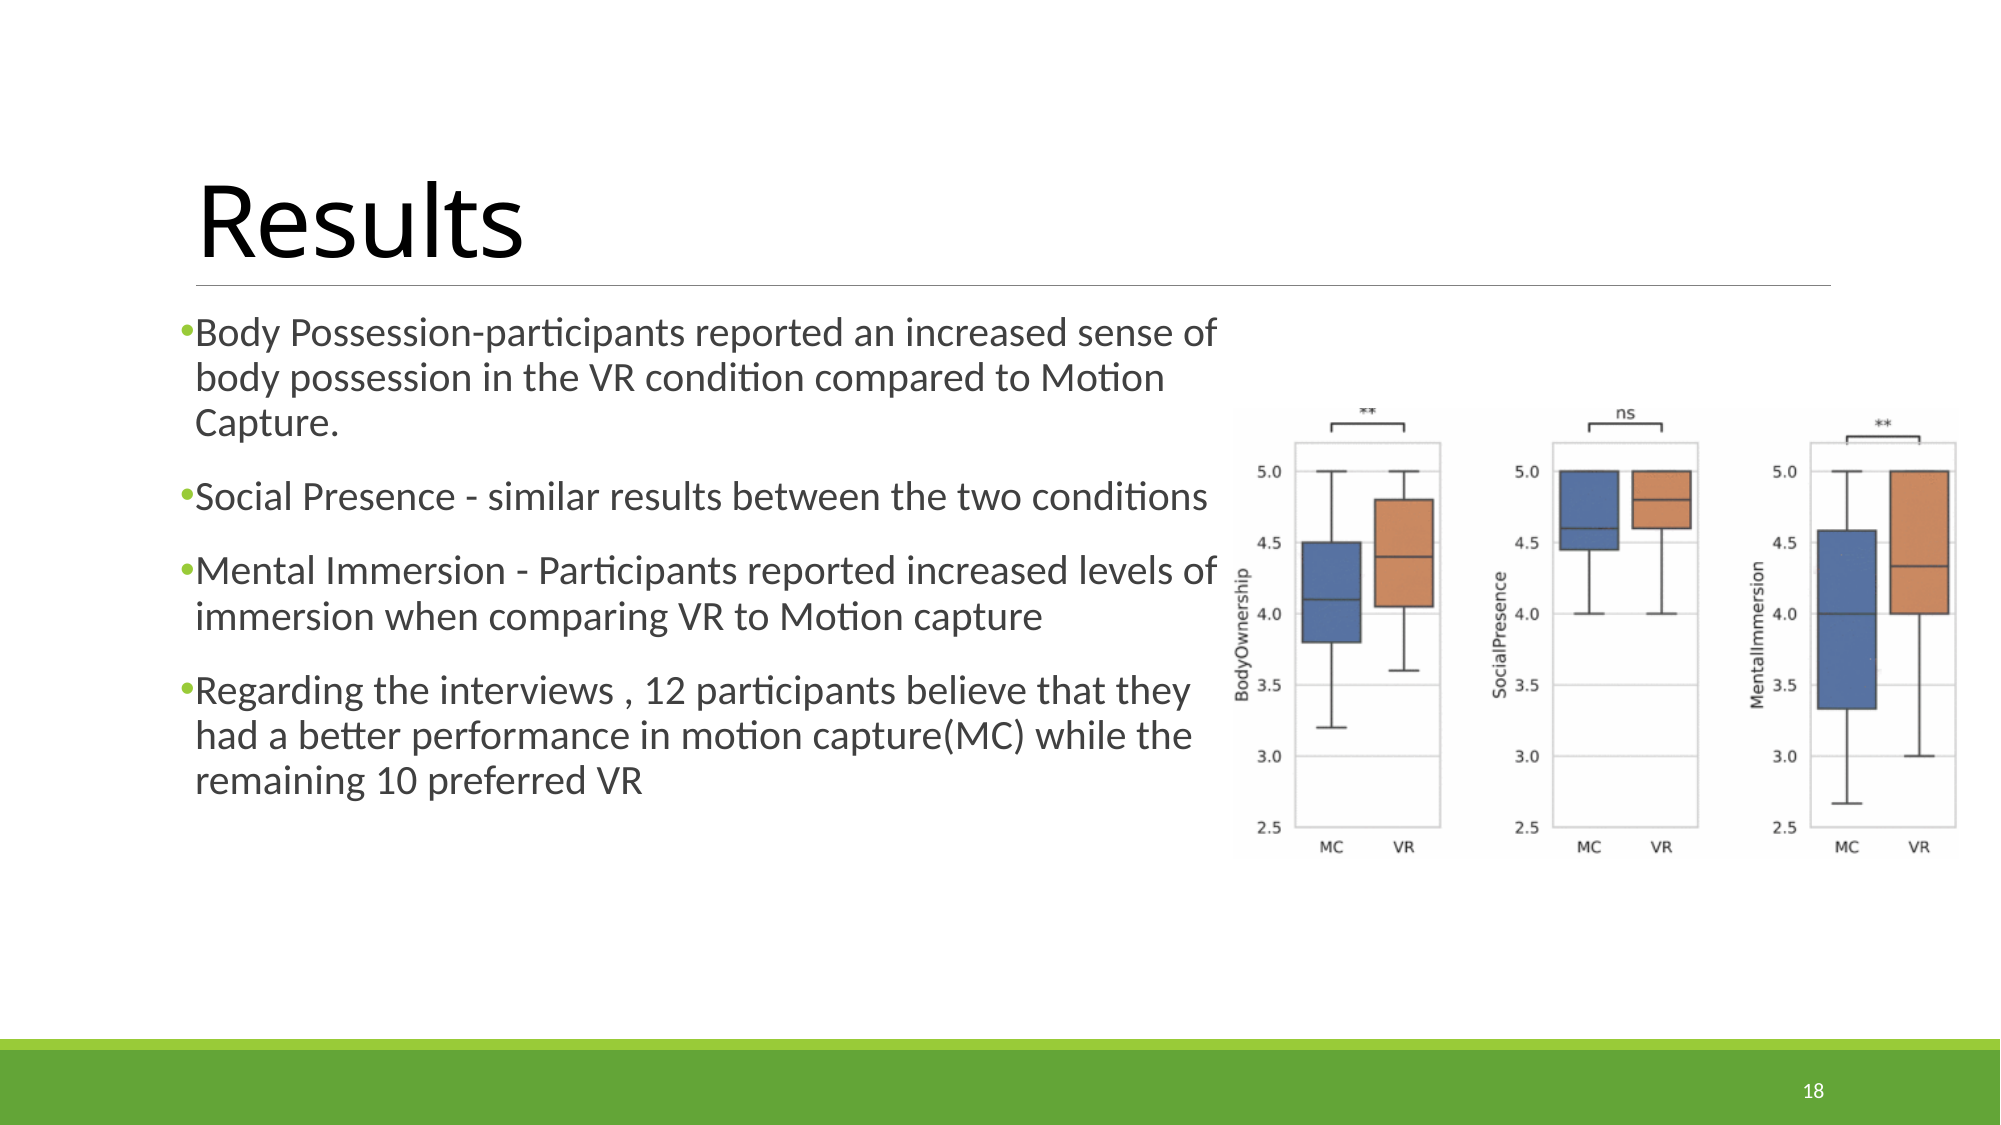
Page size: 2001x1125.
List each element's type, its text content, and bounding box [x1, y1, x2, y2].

title Results [180, 47, 1830, 285]
list Body Possession-participants reported an increased sense of body possession in the VR condition compared to Motion Capture. Social Presence - similar results between the two conditions Mental Immersion - Participants reported increased levels of immersion when comparing VR to Motion capture Regarding the interviews , 12 participants believe that they had a better performance in motion capture(MC) while the remaining 10 preferred VR [180, 302, 1233, 963]
slide_number 18 [1624, 1059, 1840, 1120]
picture [1231, 407, 1987, 860]
